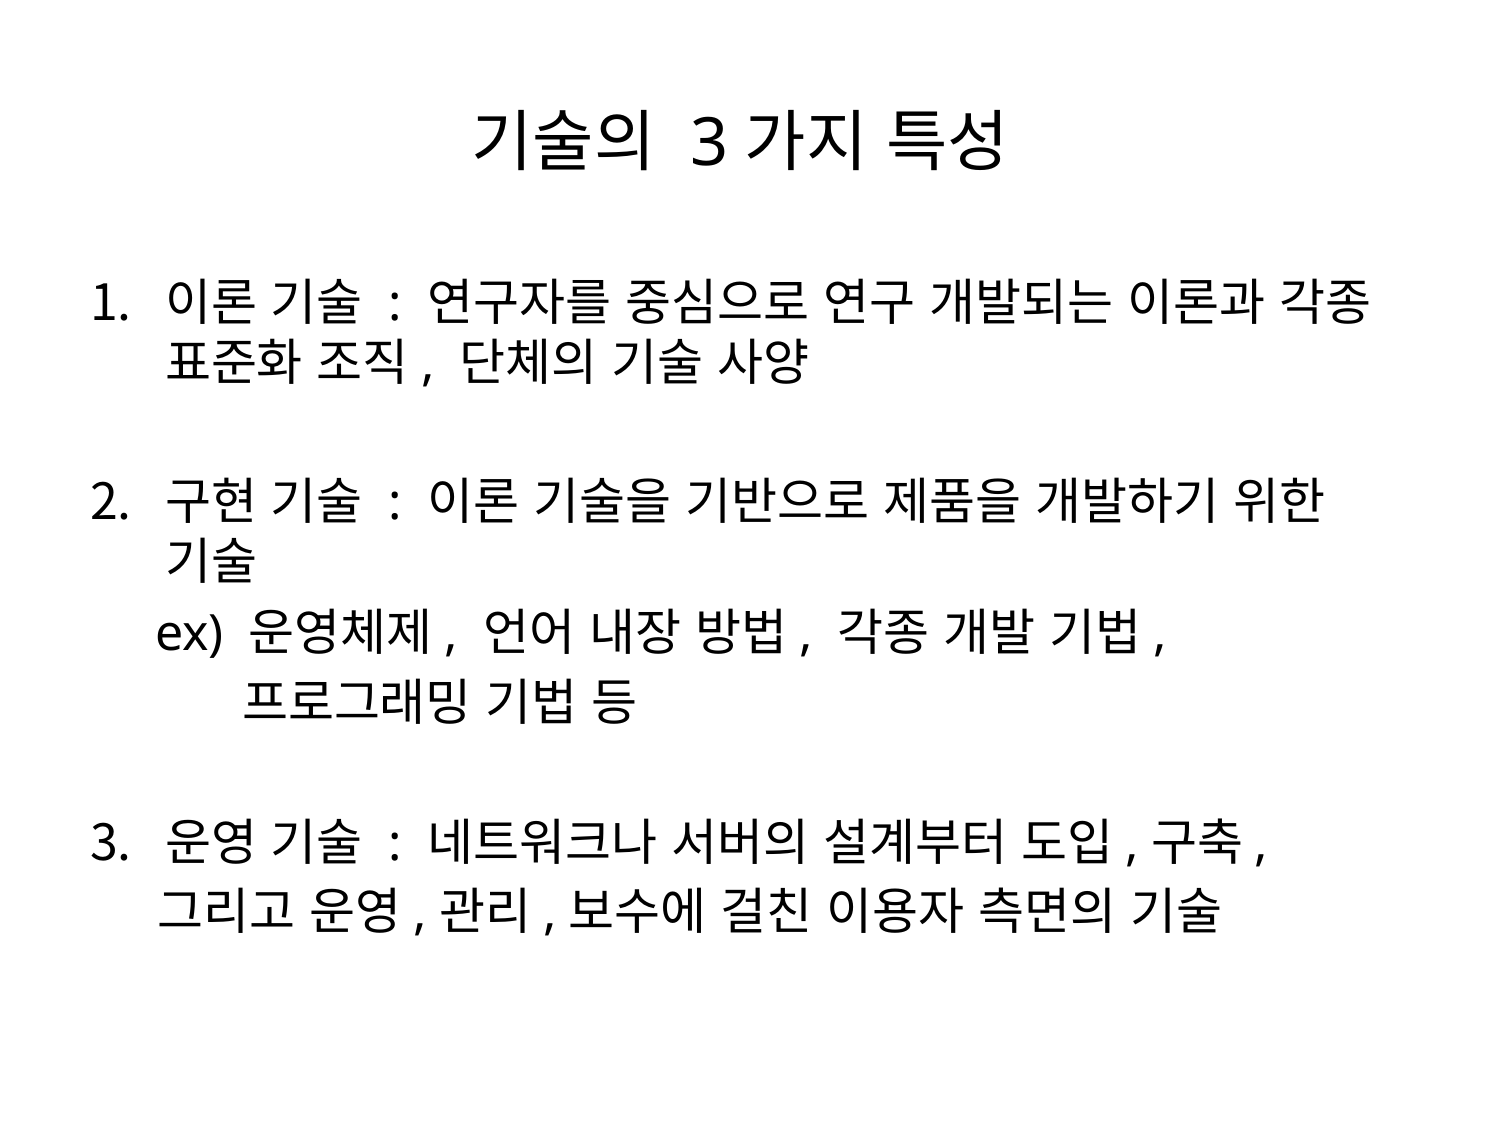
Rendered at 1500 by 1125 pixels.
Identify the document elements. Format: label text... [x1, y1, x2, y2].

list 이론 기술 : 연구자를 중심으로 연구 개발되는 이론과 각종 표준화 조직, 단체의 기술 사양 구현 기술 : 이론 기술을 기반으로 제품을 개발하기 위한 기술 ex) 운영체제, 언어 내장 방법, 각종 개발 기법, 프로그래밍 기법 등 운영 기술 : 네트워크나 서버의 설계부터 도입,구축, 그리고 운영,관리,보수에 걸친 이용자 측면의 기술 [75, 262, 1425, 1005]
title 기술의 3가지 특성 [75, 45, 1425, 233]
